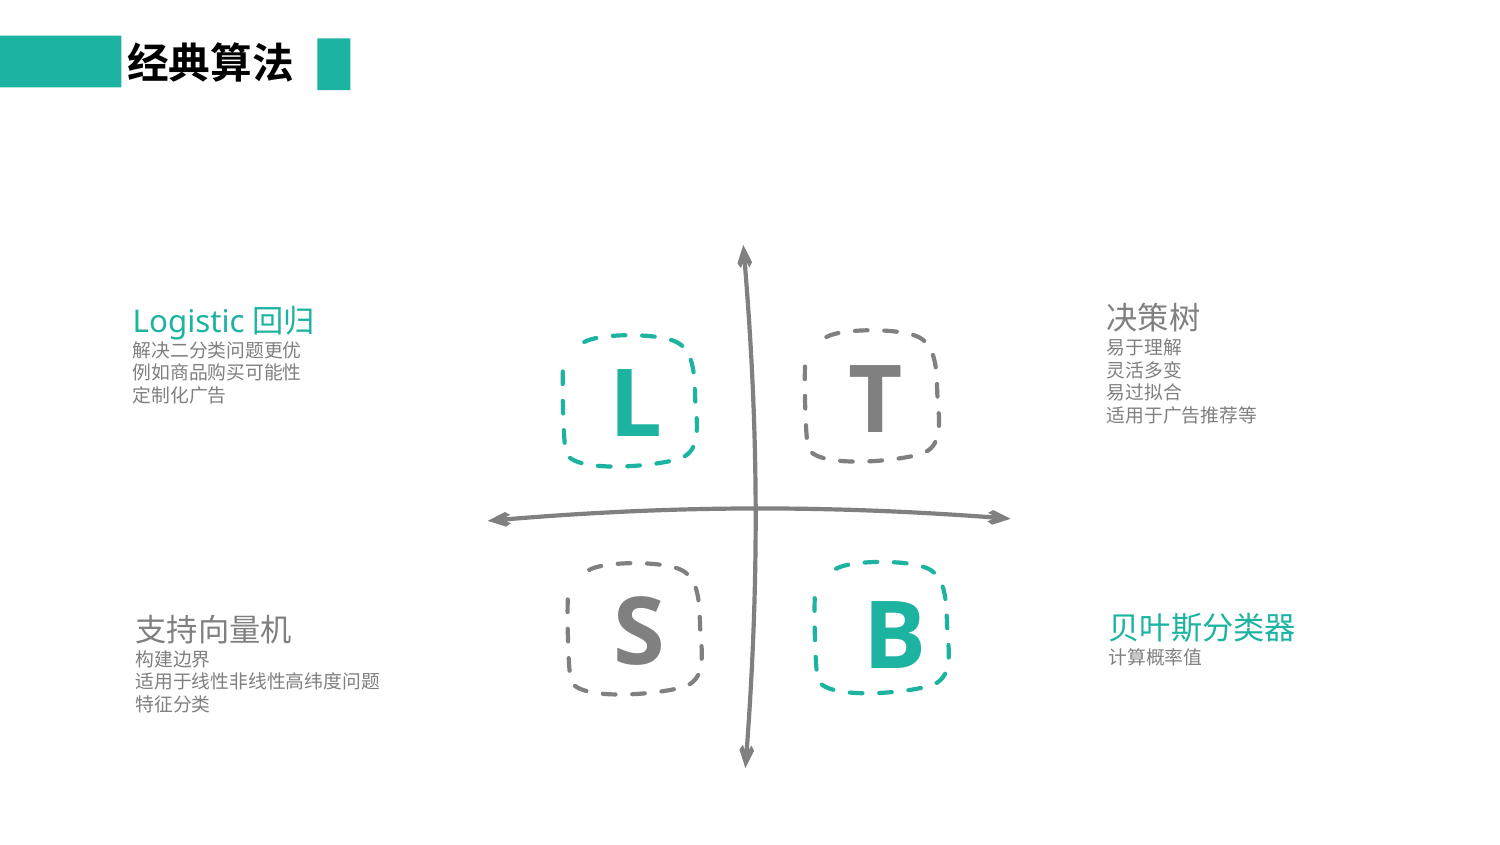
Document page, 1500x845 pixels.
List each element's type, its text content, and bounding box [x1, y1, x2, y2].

text_box 支持向量机 构建边界 适用于线性非线性高纬度问题 特征分类 [124, 604, 391, 721]
text_box 经典算法 [127, 36, 314, 87]
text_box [814, 561, 949, 697]
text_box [804, 330, 940, 462]
text_box 决策树 易于理解 灵活多变 易过拟合 适用于广告推荐等 [1095, 292, 1269, 432]
text_box 贝叶斯分类器 计算概率值 [1097, 602, 1308, 674]
text_box [487, 507, 744, 527]
text_box [737, 244, 757, 769]
text_box [757, 507, 1011, 525]
text_box Logistic回归 解决二分类问题更优 例如商品购买可能性 定制化广告 [121, 295, 326, 412]
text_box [567, 563, 702, 695]
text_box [562, 335, 697, 467]
